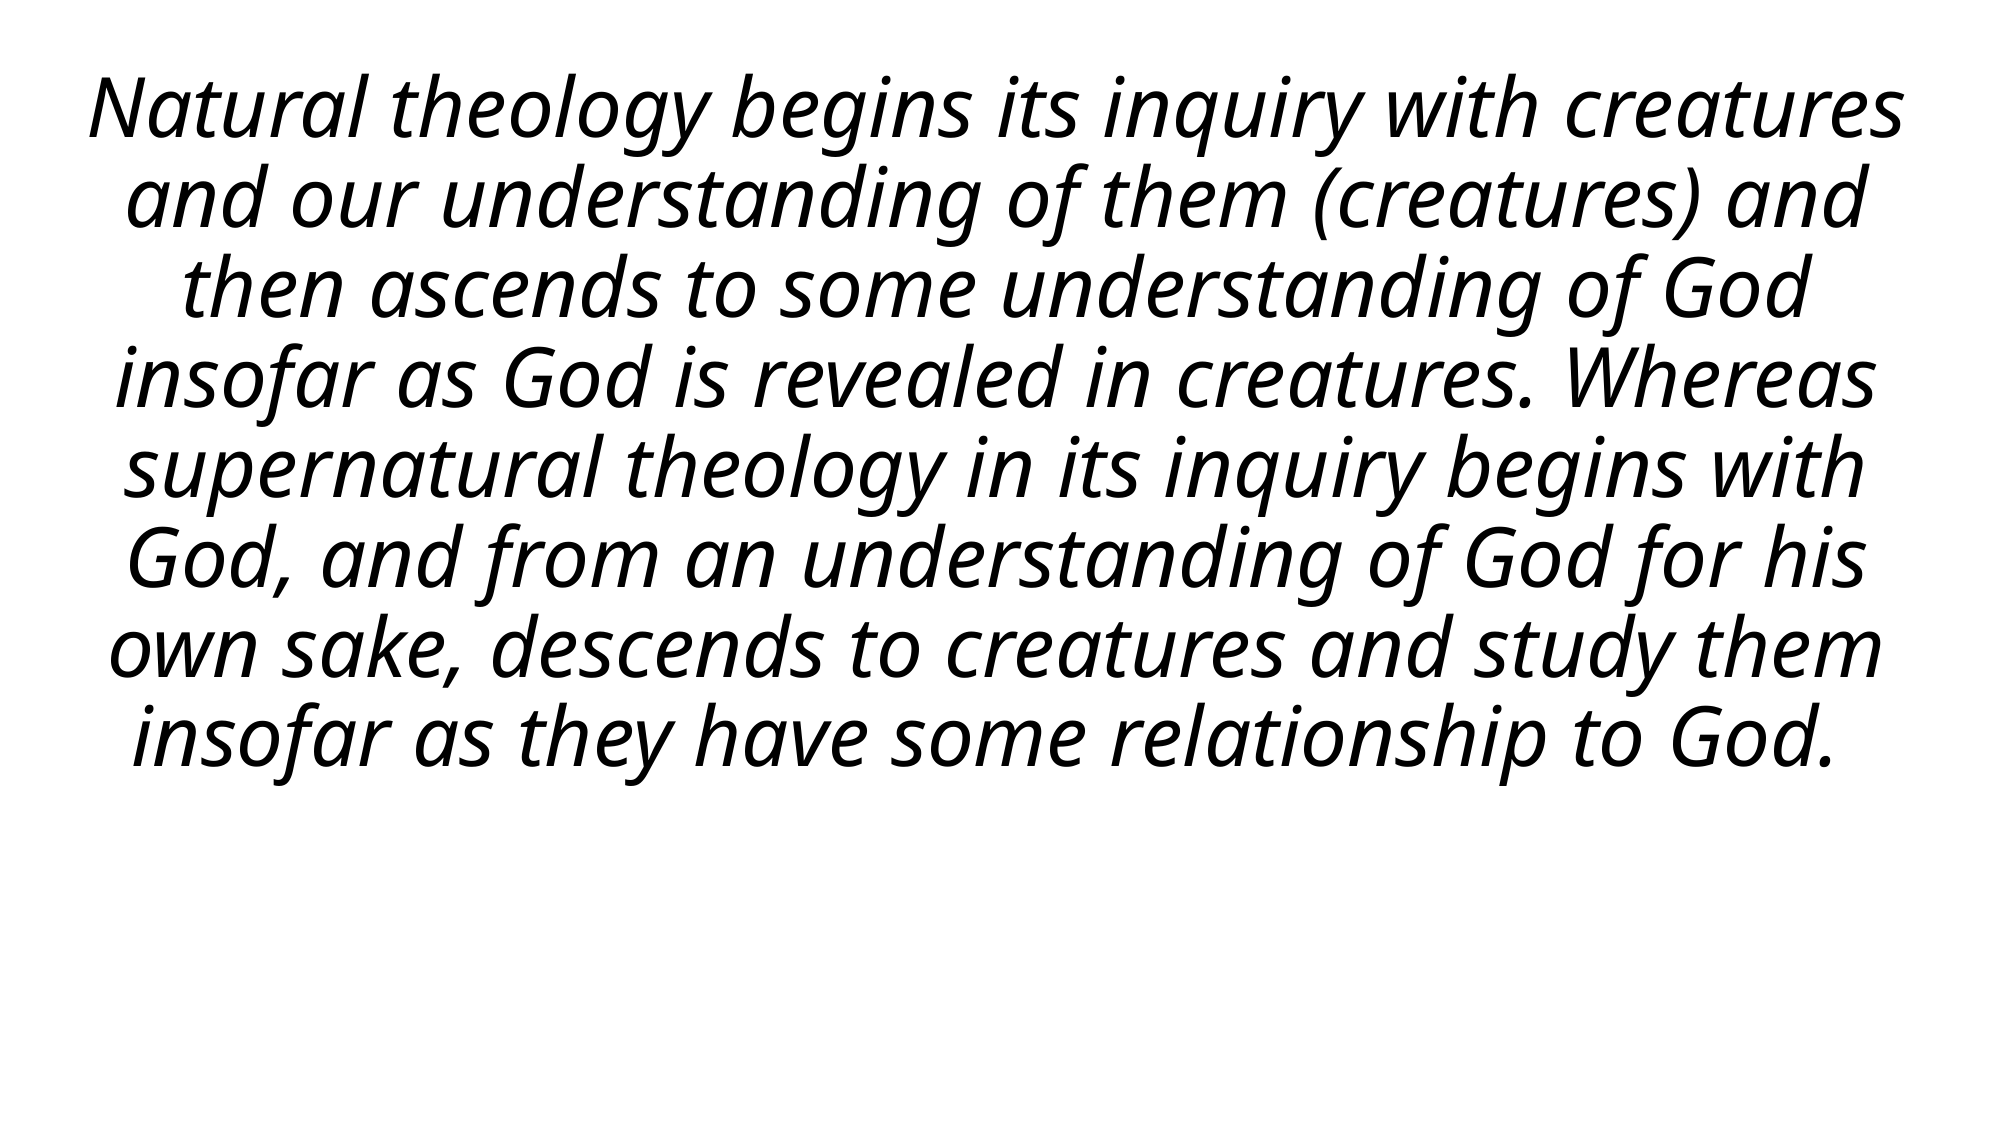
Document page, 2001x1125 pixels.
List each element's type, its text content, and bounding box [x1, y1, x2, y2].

list Natural theology begins its inquiry with creatures and our understanding of them (creatures) and then ascends to some understanding of God insofar as God is revealed in creatures. Whereas supernatural theology in its inquiry begins with God, and from an understanding of God for his own sake, descends to creatures and study them insofar as they have some relationship to God. [61, 58, 1934, 1095]
